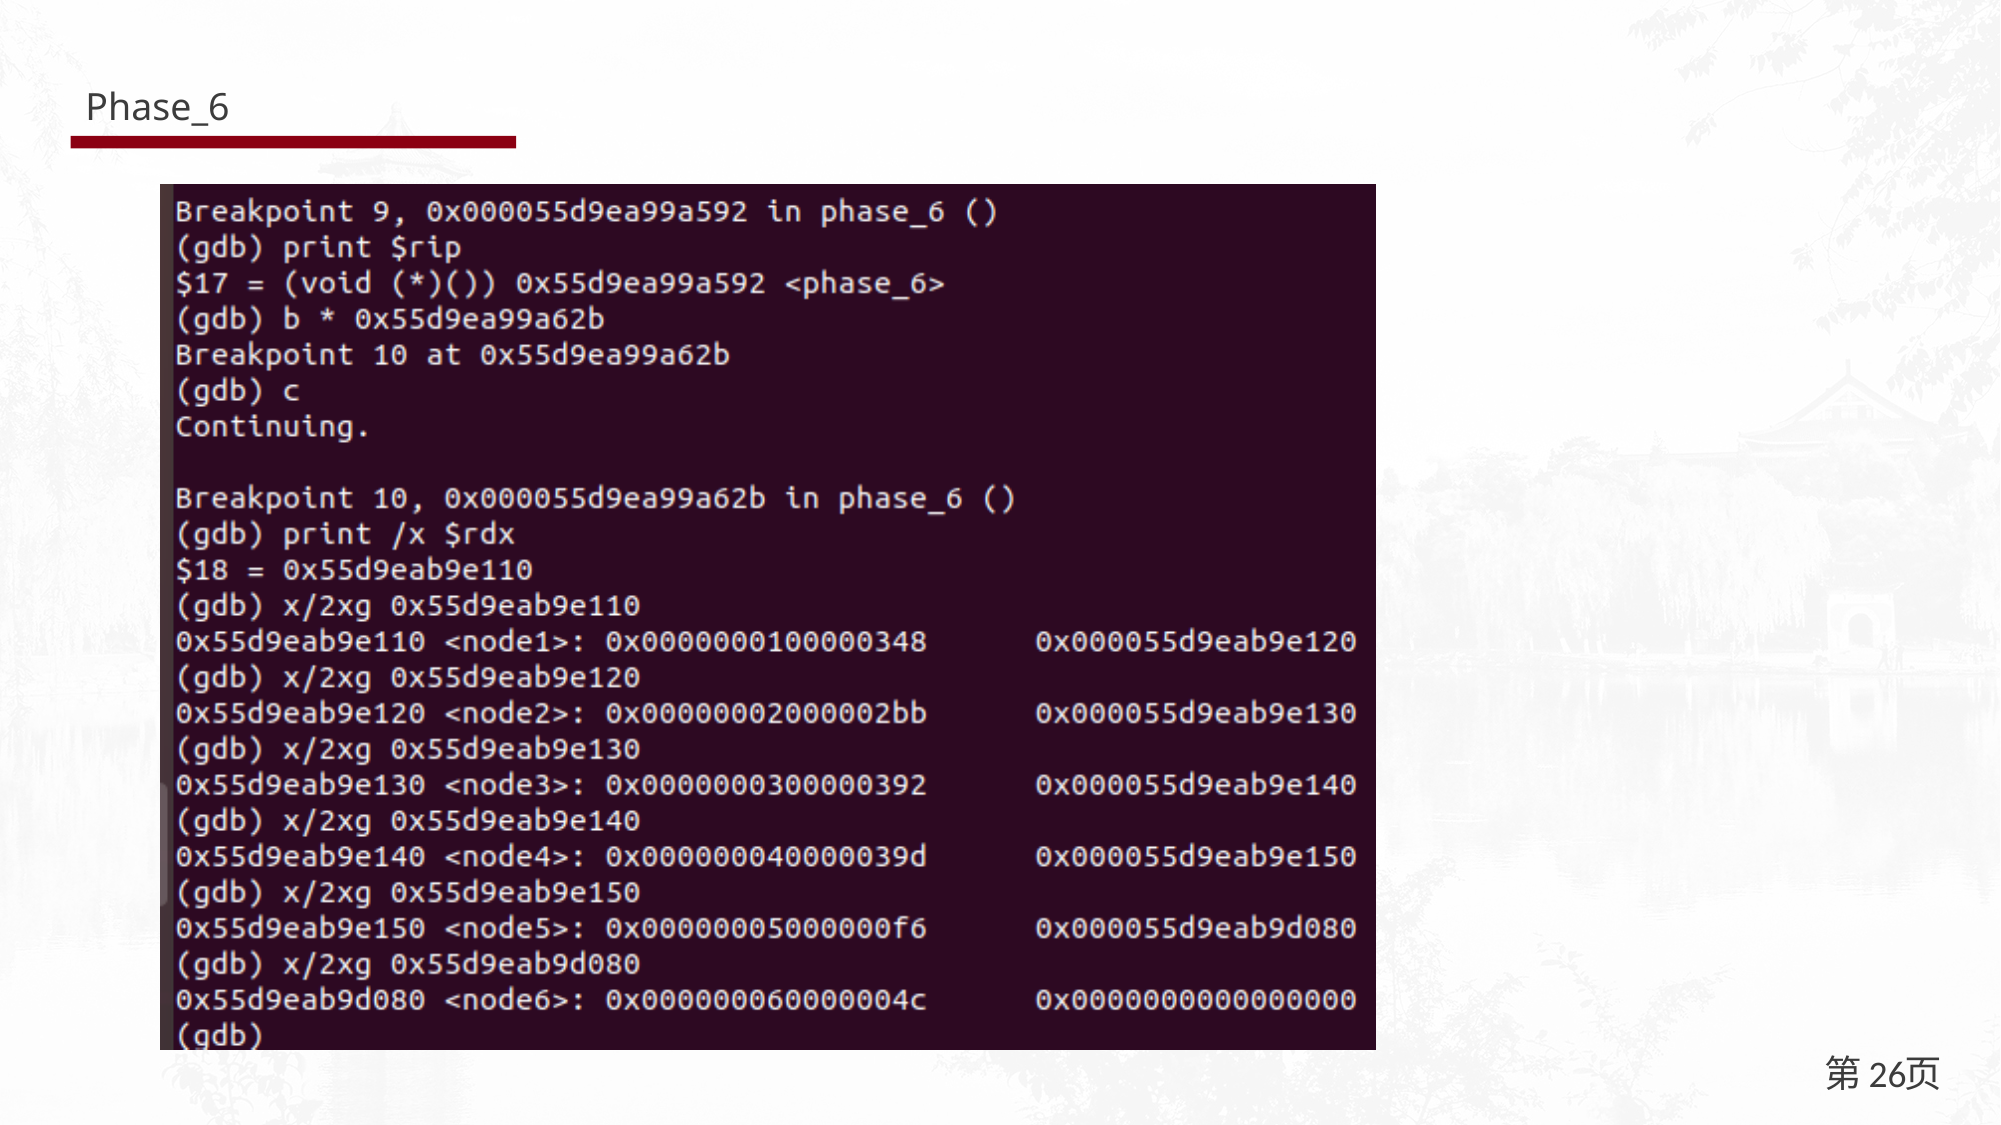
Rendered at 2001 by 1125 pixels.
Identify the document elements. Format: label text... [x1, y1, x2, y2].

picture [0, 0, 2001, 1125]
text_box Phase_6 [70, 75, 1074, 136]
text_box [69, 135, 517, 149]
slide_number 26 [1769, 1042, 2000, 1103]
